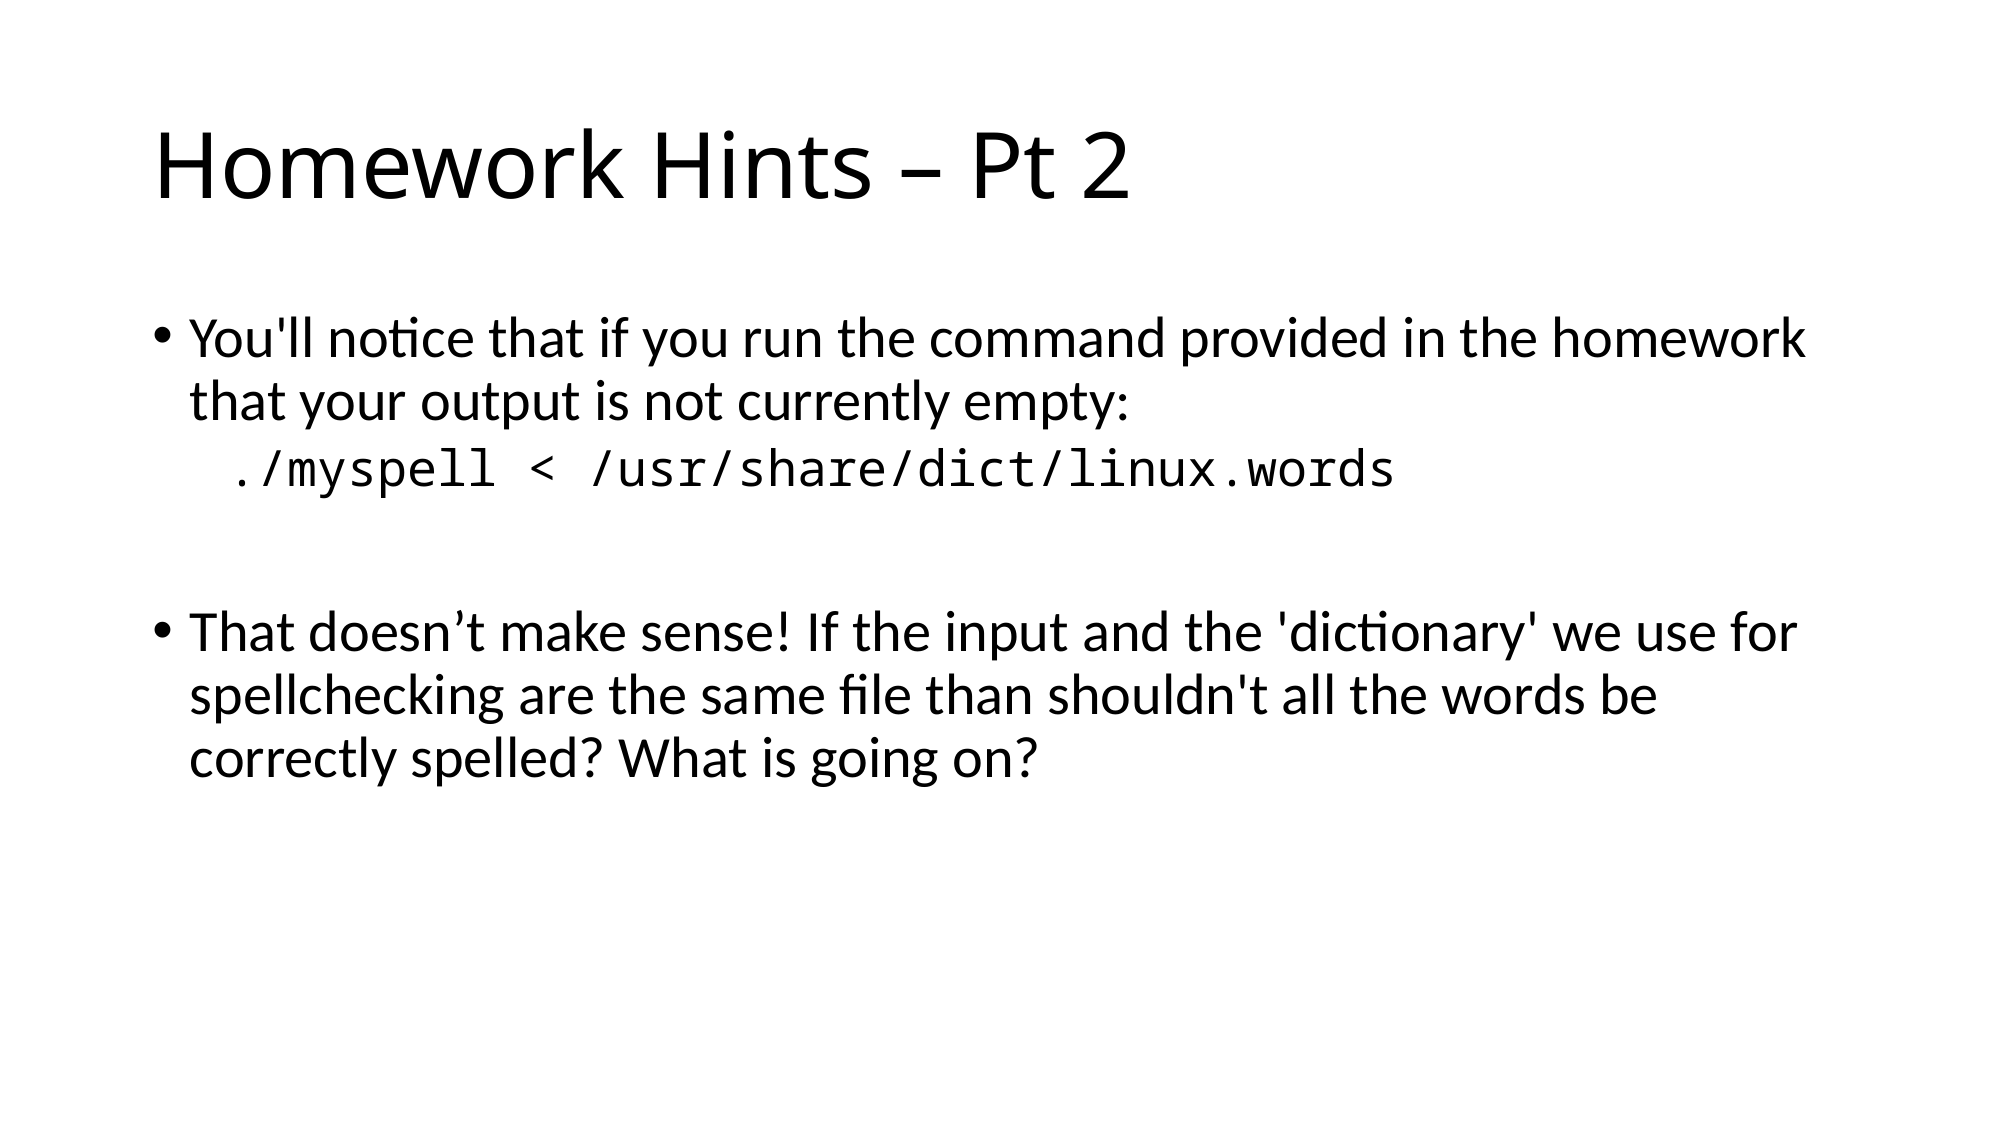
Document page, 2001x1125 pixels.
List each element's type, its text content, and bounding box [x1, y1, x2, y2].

list You'll notice that if you run the command provided in the homework that your output is not currently empty: ./myspell < /usr/share/dict/linux.words That doesn’t make sense! If the input and the 'dictionary' we use for spellchecking are the same file than shouldn't all the words be correctly spelled? What is going on? [137, 299, 1863, 1014]
title Homework Hints – Pt 2 [137, 59, 1863, 278]
